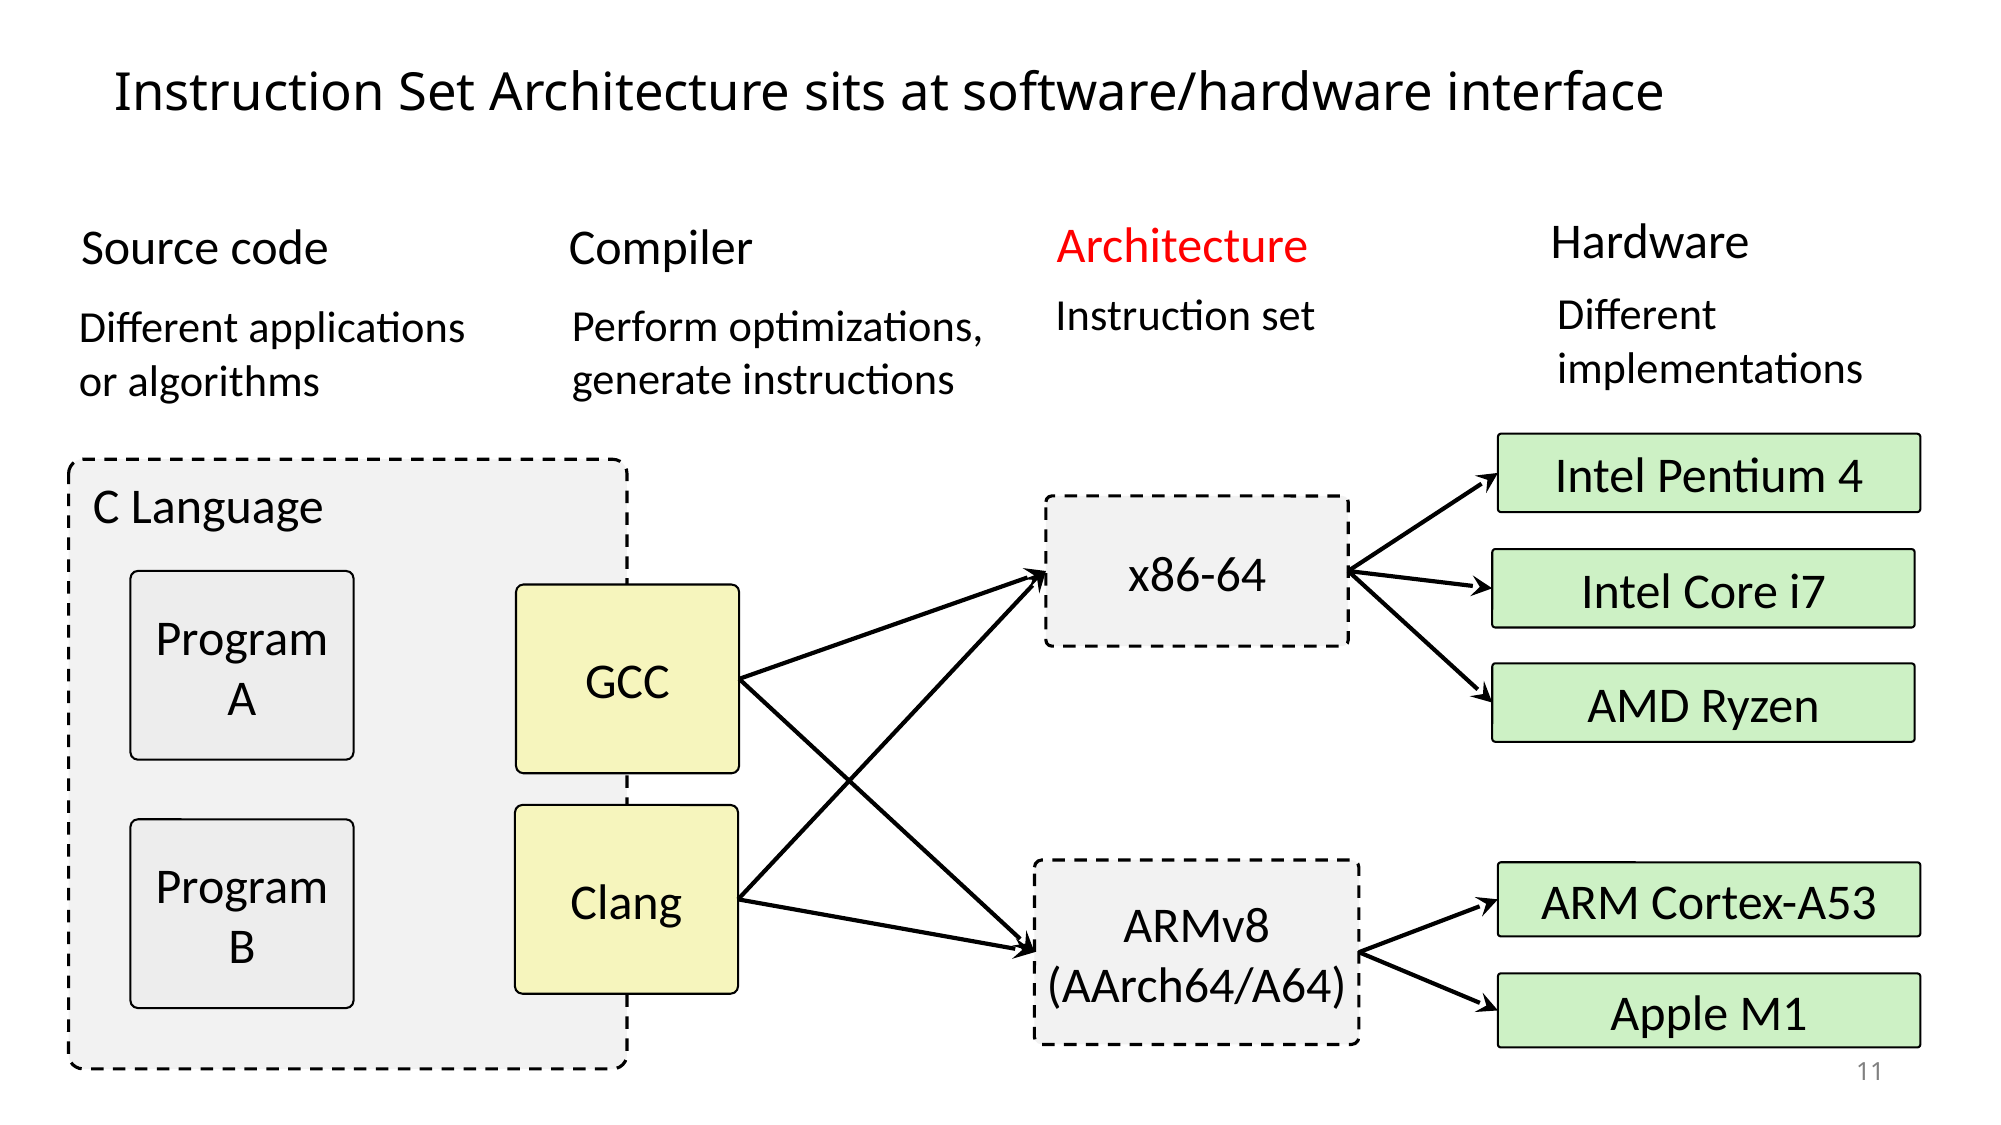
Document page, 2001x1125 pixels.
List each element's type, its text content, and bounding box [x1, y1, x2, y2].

text_box ARM Cortex-A53 [1497, 862, 1921, 937]
text_box Perform optimizations, generate instructions [557, 289, 1000, 411]
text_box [1358, 899, 1498, 952]
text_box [738, 900, 1035, 953]
text_box Program A [130, 570, 354, 760]
text_box AMD Ryzen [1492, 663, 1915, 742]
text_box Hardware [1535, 200, 1765, 276]
text_box C Language [68, 459, 627, 1069]
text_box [1348, 472, 1498, 572]
text_box Intel Pentium 4 [1497, 433, 1921, 513]
text_box Program B [130, 819, 354, 1009]
text_box ARMv8 (AArch64/A64) [1034, 859, 1359, 1045]
text_box Different applications or algorithms [63, 290, 503, 413]
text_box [1348, 570, 1493, 703]
title Instruction Set Architecture sits at software/hardware interface [99, 37, 1900, 150]
text_box Compiler [553, 206, 769, 282]
text_box Source code [66, 206, 344, 282]
slide_number 11 [1749, 1048, 1900, 1103]
text_box Instruction set [1040, 278, 1438, 347]
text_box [1358, 952, 1498, 1011]
text_box Architecture [1041, 204, 1324, 278]
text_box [738, 570, 1046, 900]
text_box Clang [514, 804, 739, 994]
text_box GCC [515, 584, 738, 774]
text_box x86-64 [1045, 495, 1348, 647]
text_box Intel Core i7 [1493, 549, 1915, 628]
text_box Different implementations [1542, 278, 1940, 400]
text_box Apple M1 [1497, 973, 1921, 1048]
